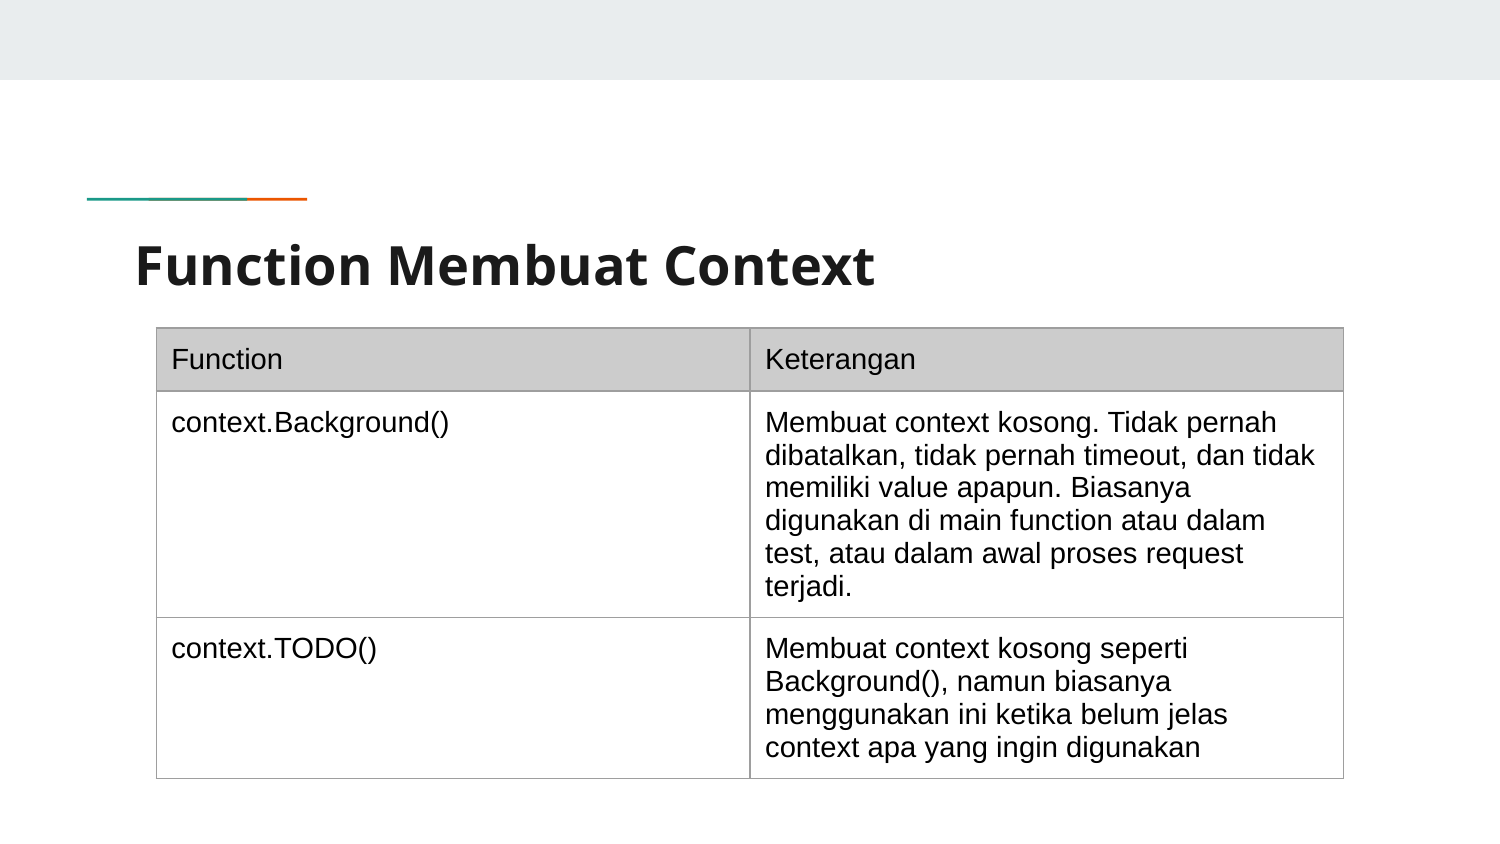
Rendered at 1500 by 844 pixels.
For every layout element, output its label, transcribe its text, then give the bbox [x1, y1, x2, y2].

table_cell context.TODO() [157, 618, 749, 778]
table_header Function [157, 329, 749, 390]
table_cell Membuat context kosong seperti Background(), namun biasanya menggunakan ini ketika belum jelas context apa yang ingin digunakan [751, 618, 1343, 778]
table_header Keterangan [751, 329, 1343, 390]
table_cell Membuat context kosong. Tidak pernah dibatalkan, tidak pernah timeout, dan tidak memiliki value apapun. Biasanya digunakan di main function atau dalam test, atau dalam awal proses request terjadi. [751, 392, 1343, 617]
table_cell context.Background() [157, 392, 749, 617]
title Function Membuat Context [119, 216, 1381, 305]
